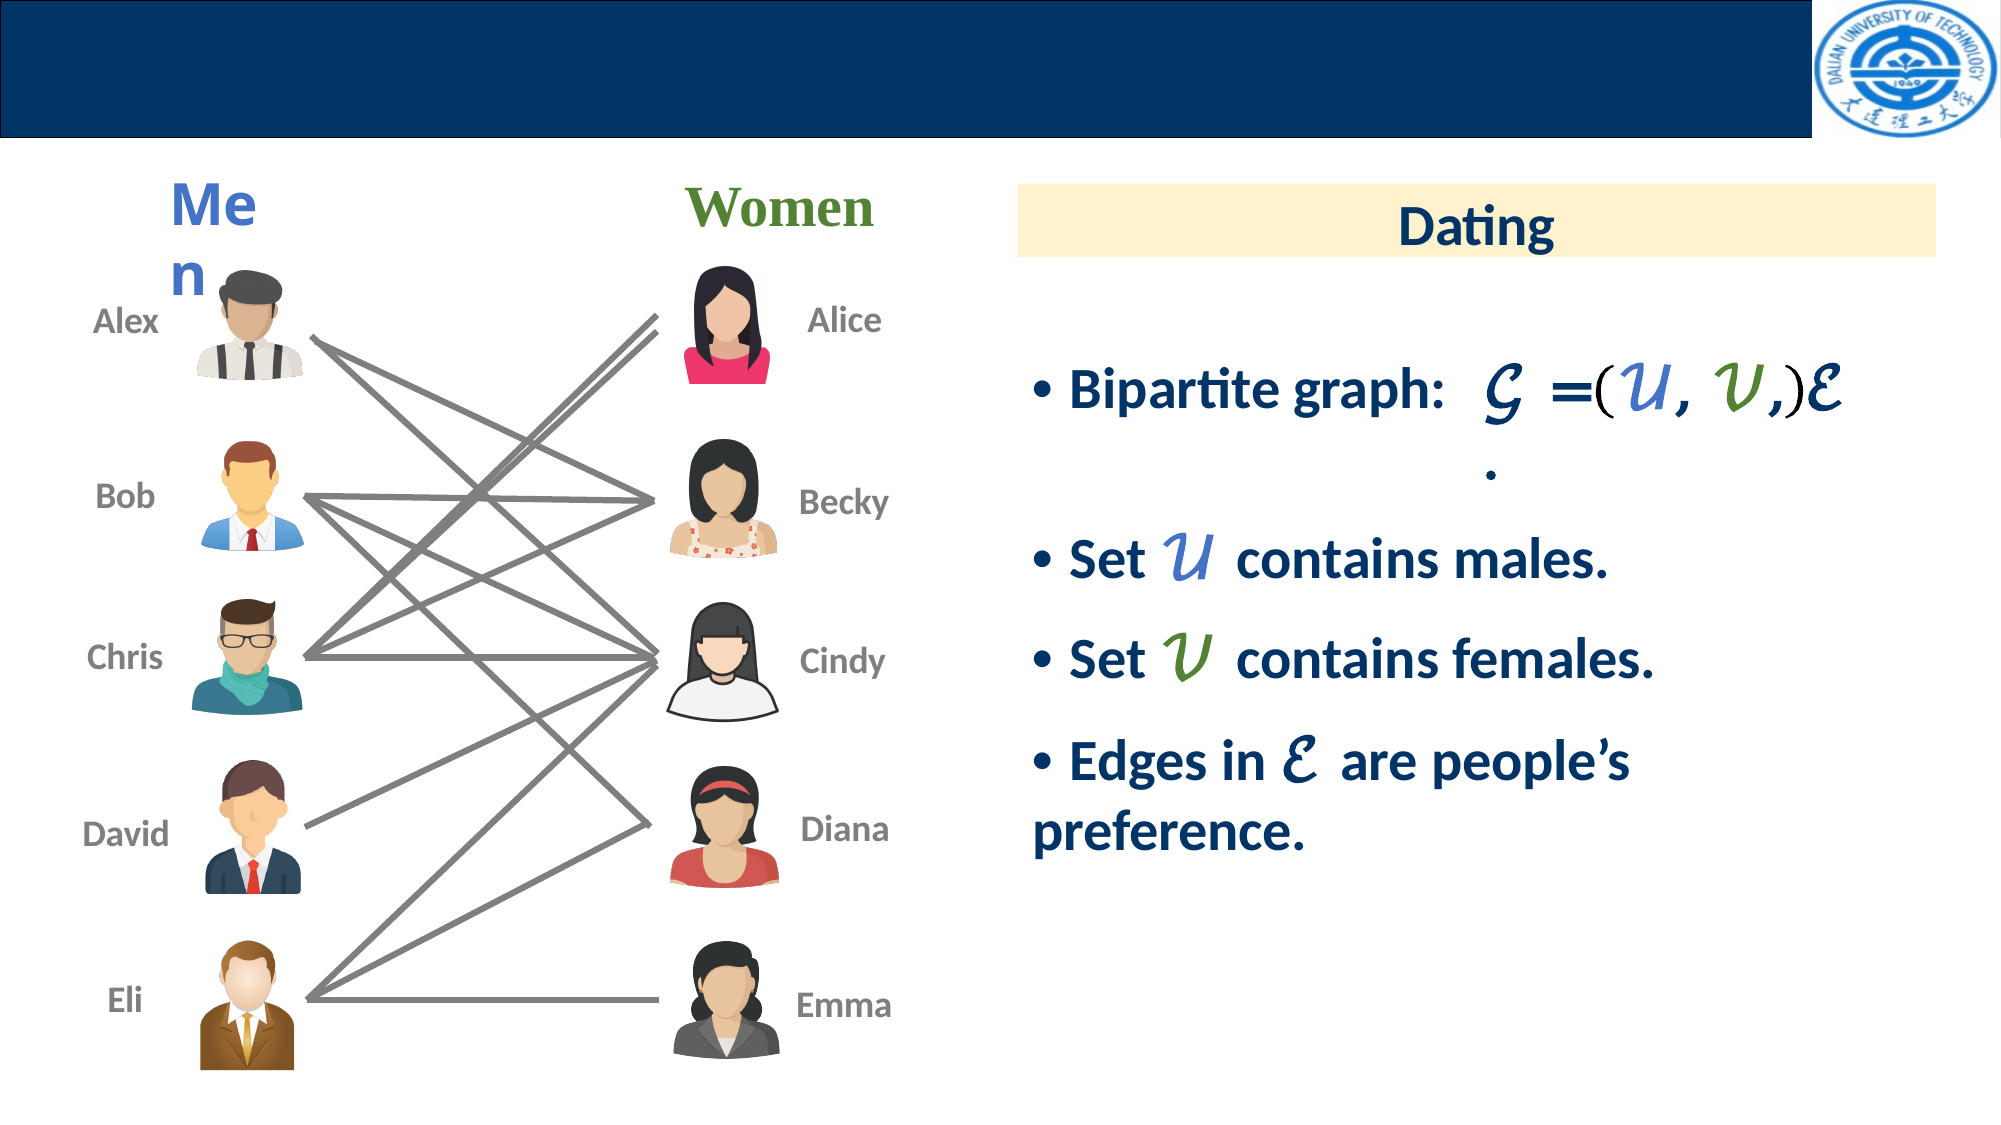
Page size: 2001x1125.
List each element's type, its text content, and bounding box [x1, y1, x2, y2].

text_box Bob [93, 468, 158, 516]
text_box Becky [796, 475, 890, 523]
text_box David [80, 806, 171, 854]
text_box Chris [85, 630, 166, 678]
picture [673, 941, 780, 1059]
text_box Alice [805, 293, 883, 341]
text_box Diana [798, 801, 891, 849]
text_box Alex [90, 294, 160, 342]
picture [189, 599, 194, 716]
picture [1812, 0, 2000, 138]
text_box • Bipartite graph: 𝒢 = 𝒰, 𝒱, ℰ . • Set 𝒰 contains males. • Set 𝒱 contains females. • Edges in ℰ are people’s preference. [1030, 317, 1901, 862]
text_box Dating [1017, 183, 1936, 257]
text_box Cindy [798, 633, 888, 681]
text_box Men [167, 164, 296, 307]
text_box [194, 269, 785, 1071]
text_box Emma [793, 978, 895, 1026]
title Women [667, 107, 891, 297]
text_box Eli [105, 973, 146, 1021]
